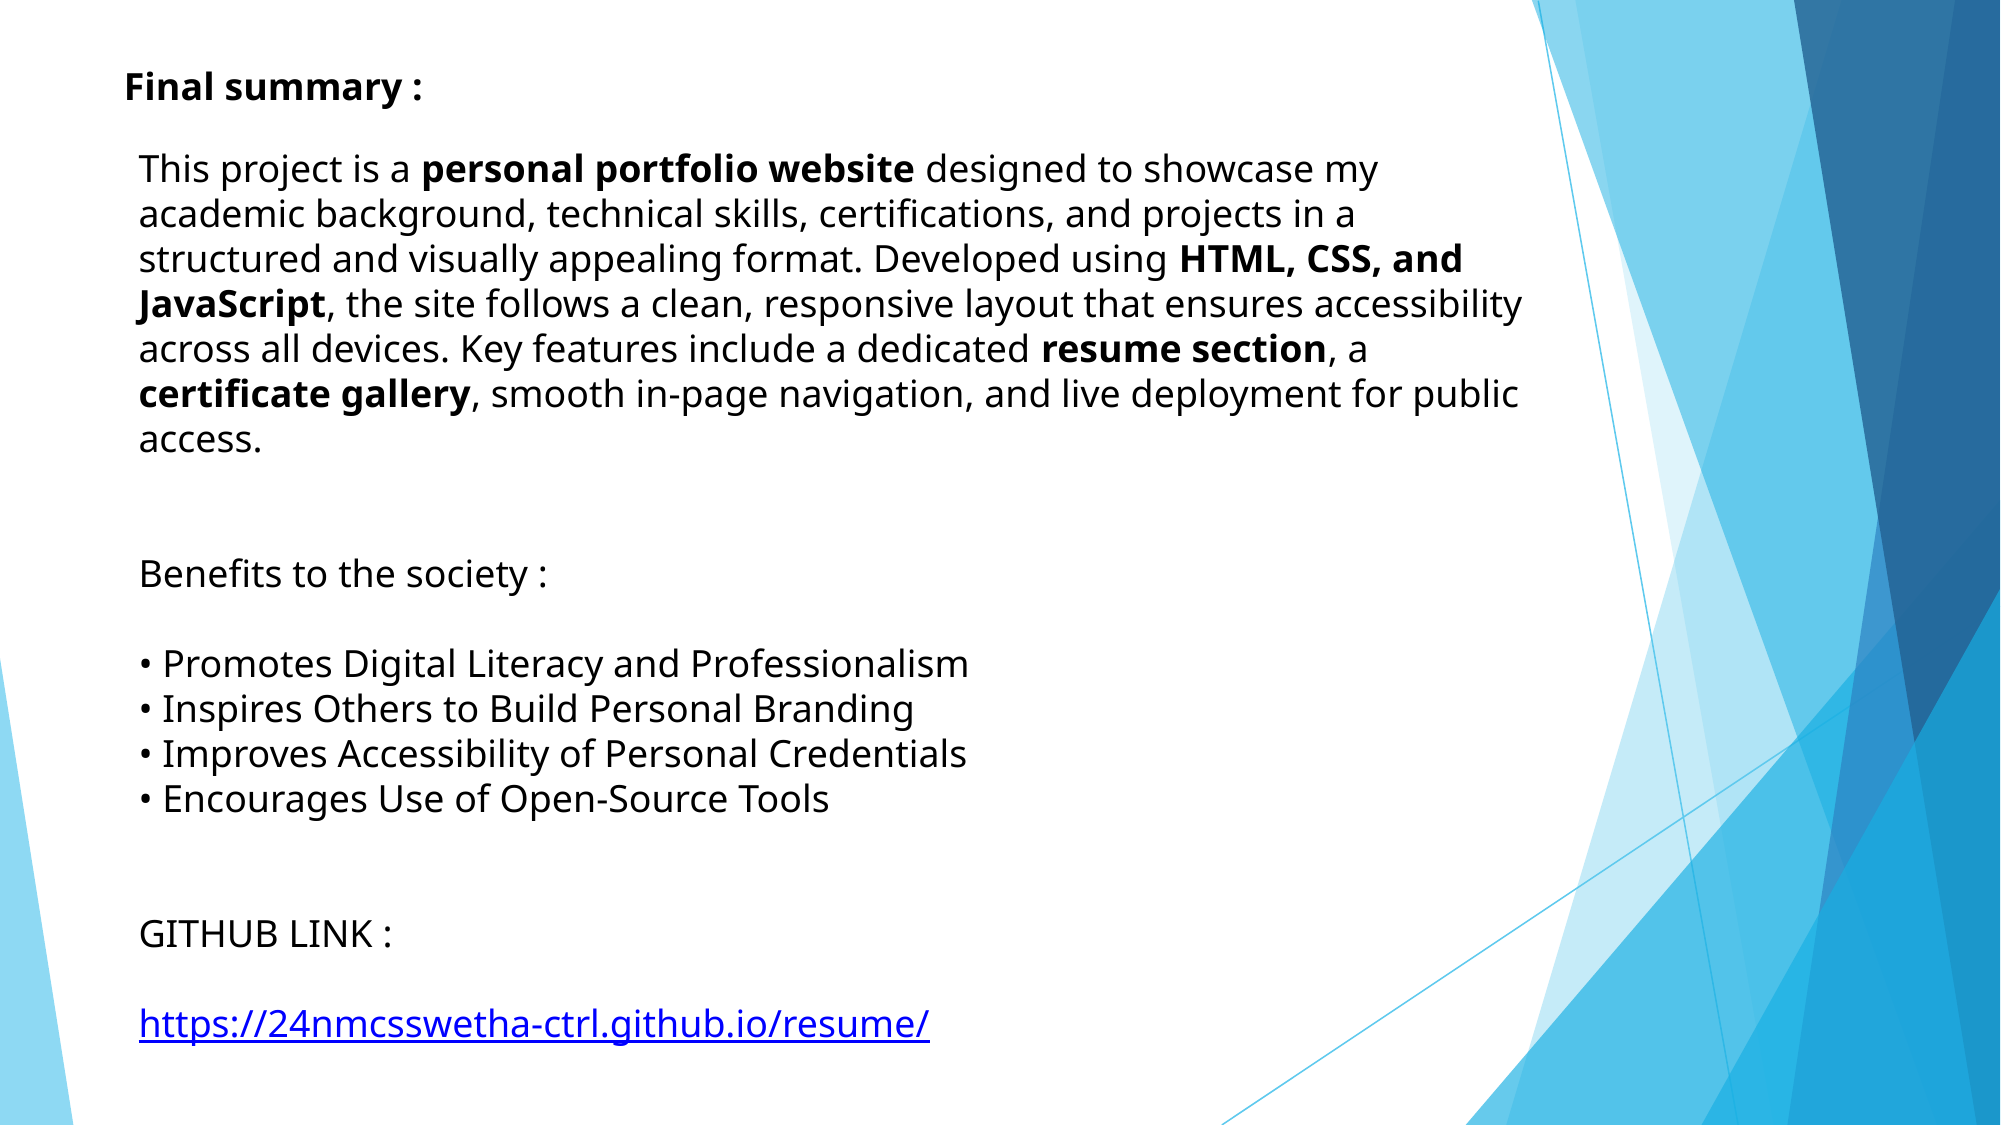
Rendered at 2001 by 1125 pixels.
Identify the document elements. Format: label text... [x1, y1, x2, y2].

text_box This project is a personal portfolio website designed to showcase my academic background, technical skills, certifications, and projects in a structured and visually appealing format. Developed using HTML, CSS, and JavaScript, the site follows a clean, responsive layout that ensures accessibility across all devices. Key features include a dedicated resume section, a certificate gallery, smooth in-page navigation, and live deployment for public access. Benefits to the society : • Promotes Digital Literacy and Professionalism • Inspires Others to Build Personal Branding • Improves Accessibility of Personal Credentials • Encourages Use of Open-Source Tools GITHUB LINK : https://24nmcsswetha-ctrl.github.io/resume/ [123, 137, 1563, 1059]
title Final summary : [123, 63, 1163, 109]
